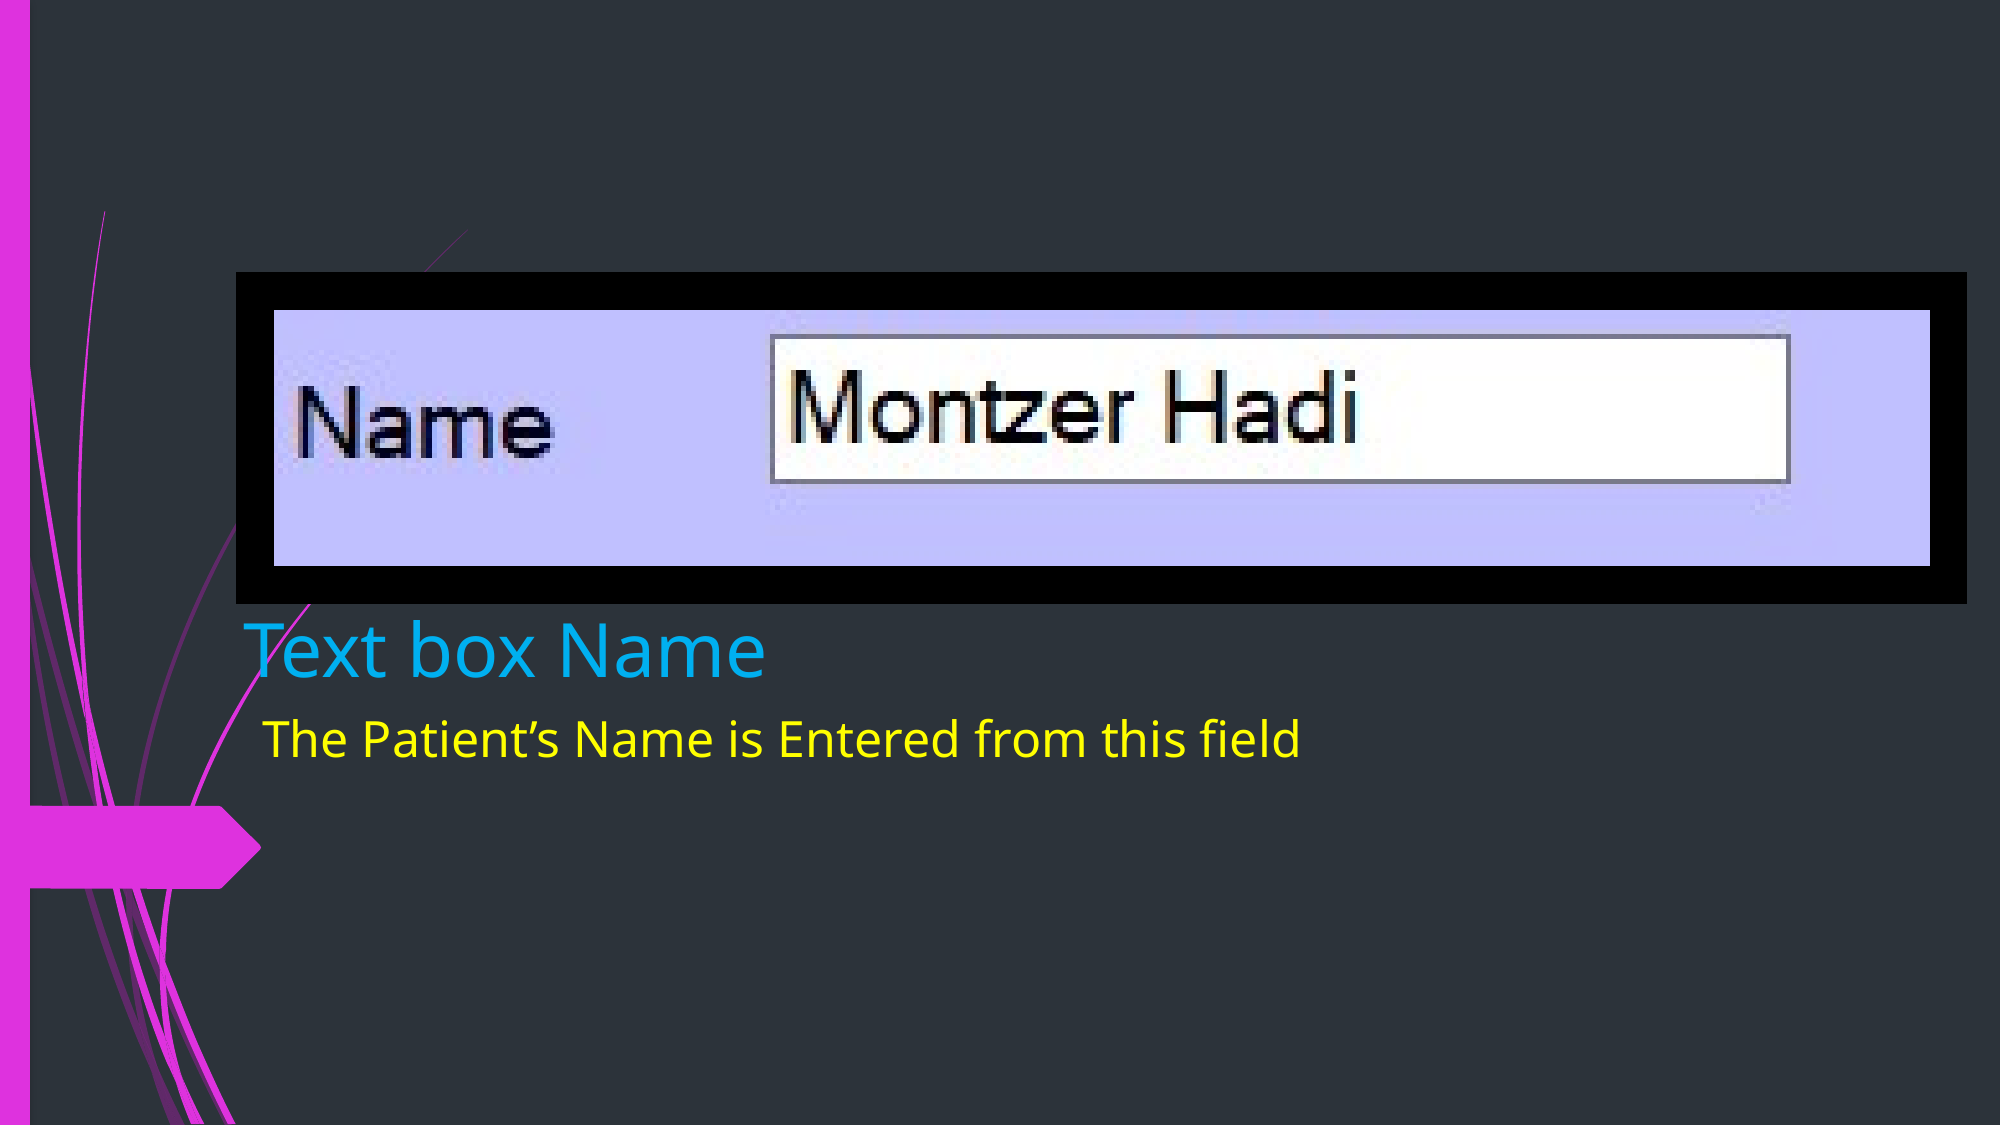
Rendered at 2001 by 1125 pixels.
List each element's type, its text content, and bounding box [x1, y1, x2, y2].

title Text box Name [228, 610, 1692, 701]
picture [273, 309, 1930, 567]
list The Patient’s Name is Entered from this field [247, 700, 1710, 782]
